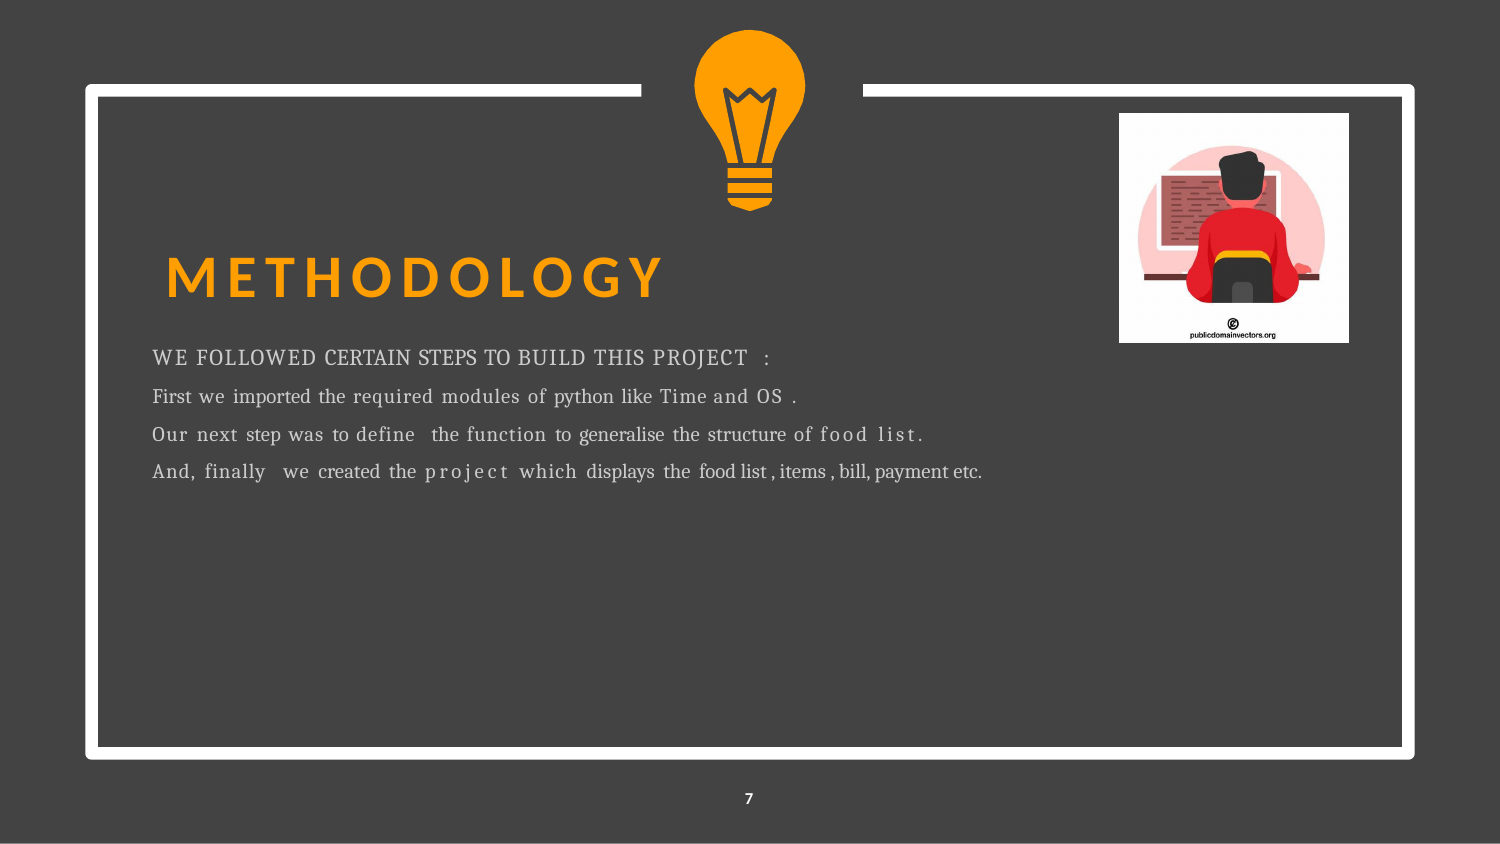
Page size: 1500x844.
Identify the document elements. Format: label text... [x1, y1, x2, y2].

text_box [91, 90, 689, 754]
text_box [1052, 90, 1409, 754]
text_box 7 [742, 786, 758, 808]
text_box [694, 29, 1350, 344]
list WE FOLLOWED CERTAIN STEPS TO BUILD THIS PROJECT : First we imported the required modules of python like Time and OS . Our next step was to define the function to generalise the structure of food list. And, finally we created the project which displays the food list , items , bill, payment etc. [150, 325, 1052, 817]
title METHODOLOGY [163, 209, 689, 325]
